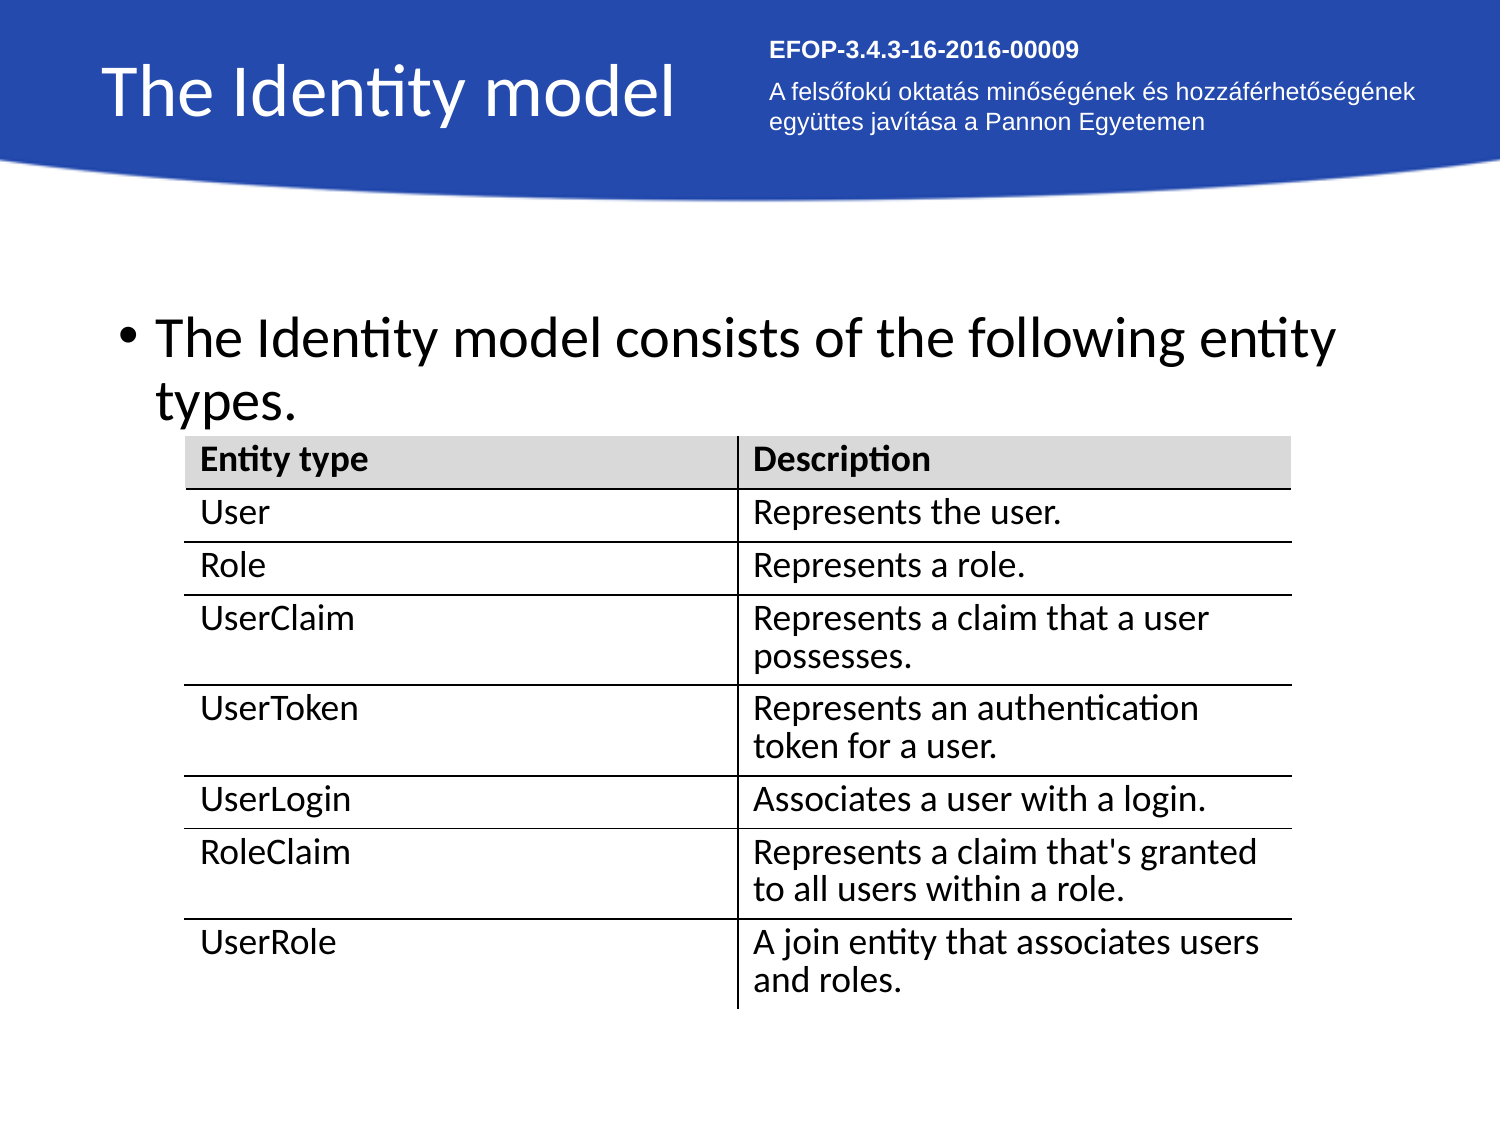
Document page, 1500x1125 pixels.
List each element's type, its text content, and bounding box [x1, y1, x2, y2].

table_cell UserRole [186, 920, 737, 1009]
table_cell RoleClaim [186, 829, 737, 918]
table_cell UserLogin [186, 777, 737, 828]
list The Identity model consists of the following entity types. [103, 299, 1397, 1061]
table_cell Represents a role. [739, 543, 1291, 594]
table_cell A join entity that associates users and roles. [739, 920, 1291, 1009]
table_cell Associates a user with a login. [739, 777, 1291, 828]
table_cell Represents a claim that's granted to all users within a role. [739, 829, 1291, 918]
picture [0, 0, 1500, 1125]
table_header Entity type [185, 436, 737, 488]
table_cell Represents the user. [739, 490, 1291, 541]
text_box The Identity model [41, 0, 739, 173]
table_cell Role [186, 543, 737, 594]
table_cell Represents a claim that a user possesses. [739, 596, 1291, 684]
table_cell User [186, 490, 737, 541]
table_cell Represents an authentication token for a user. [739, 686, 1291, 775]
table_header Description [739, 436, 1291, 488]
table_cell UserClaim [186, 596, 737, 684]
table_cell UserToken [186, 686, 737, 775]
text_box EFOP-3.4.3-16-2016-00009 A felsőfokú oktatás minőségének és hozzáférhetőségének együttes javítása a Pannon Egyetemen [754, 25, 1465, 143]
